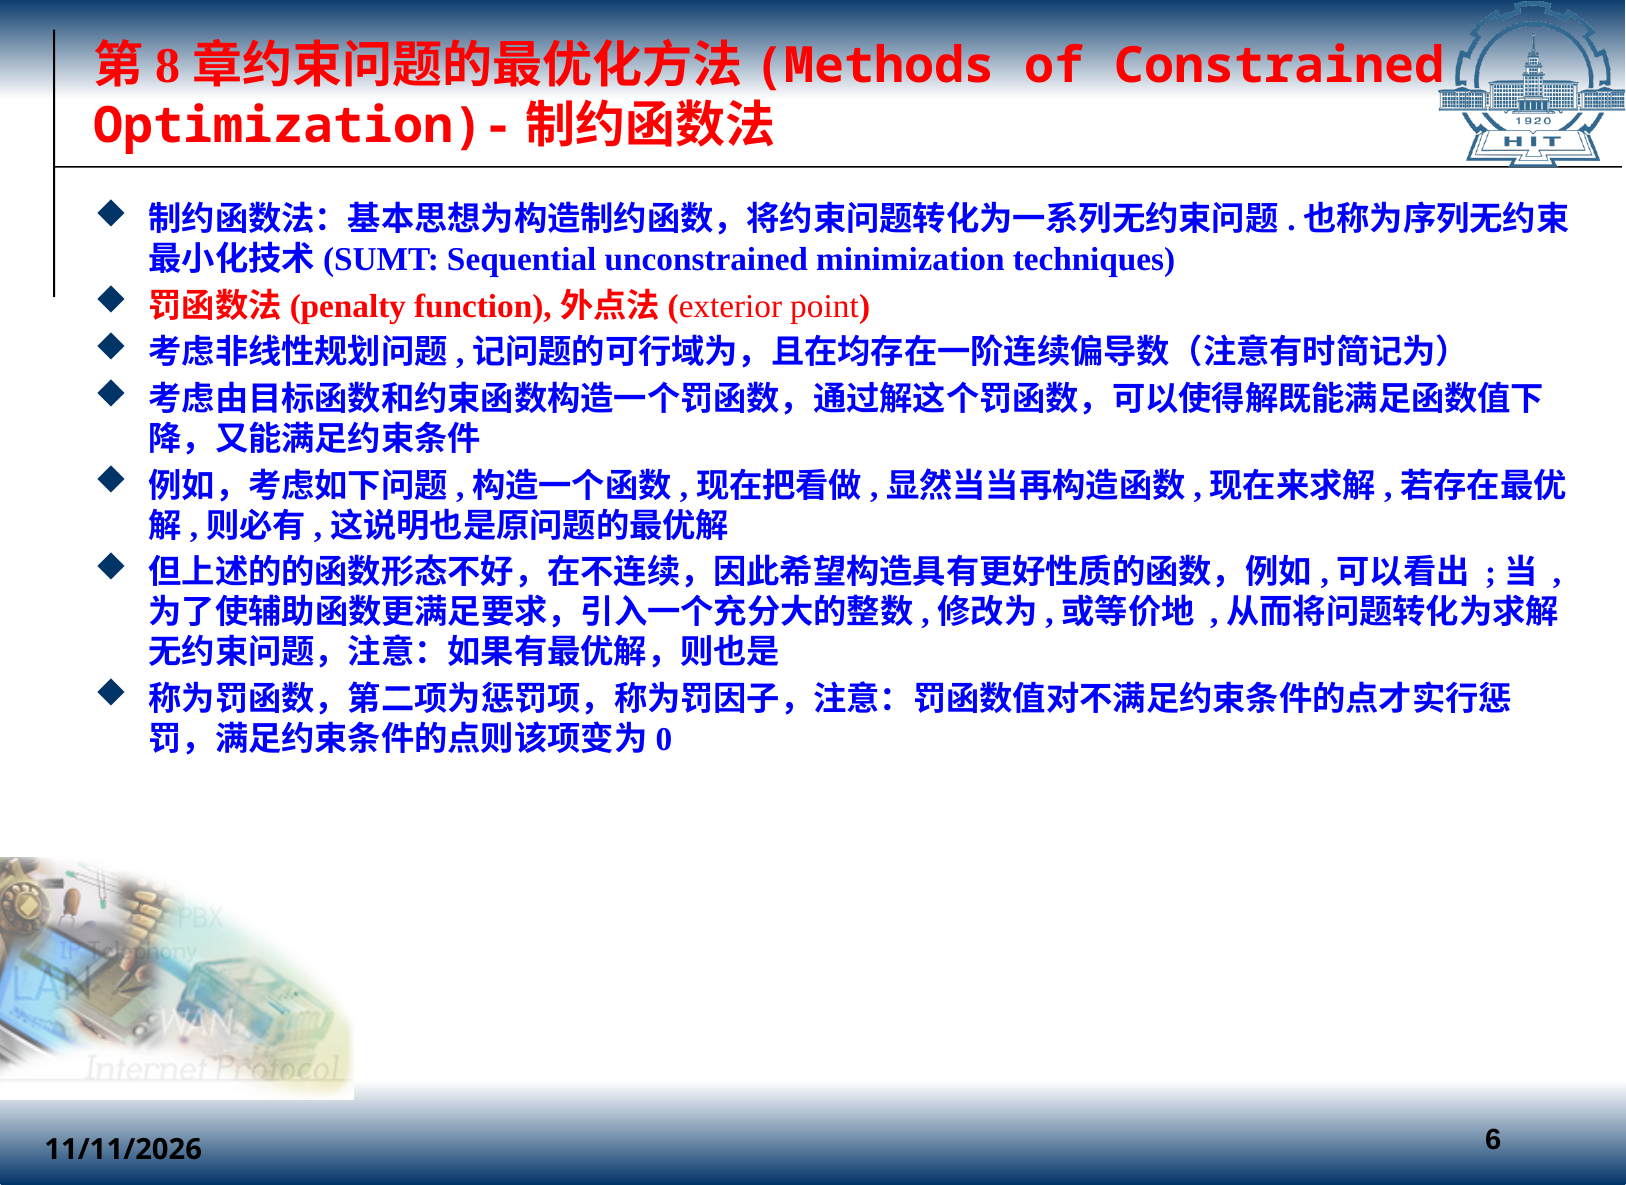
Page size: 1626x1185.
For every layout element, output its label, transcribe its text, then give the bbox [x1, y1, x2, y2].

picture [1438, 1, 1626, 167]
title 第8章约束问题的最优化方法(Methods of Constrained Optimization)-制约函数法 [78, 29, 1498, 155]
picture [0, 857, 354, 1100]
